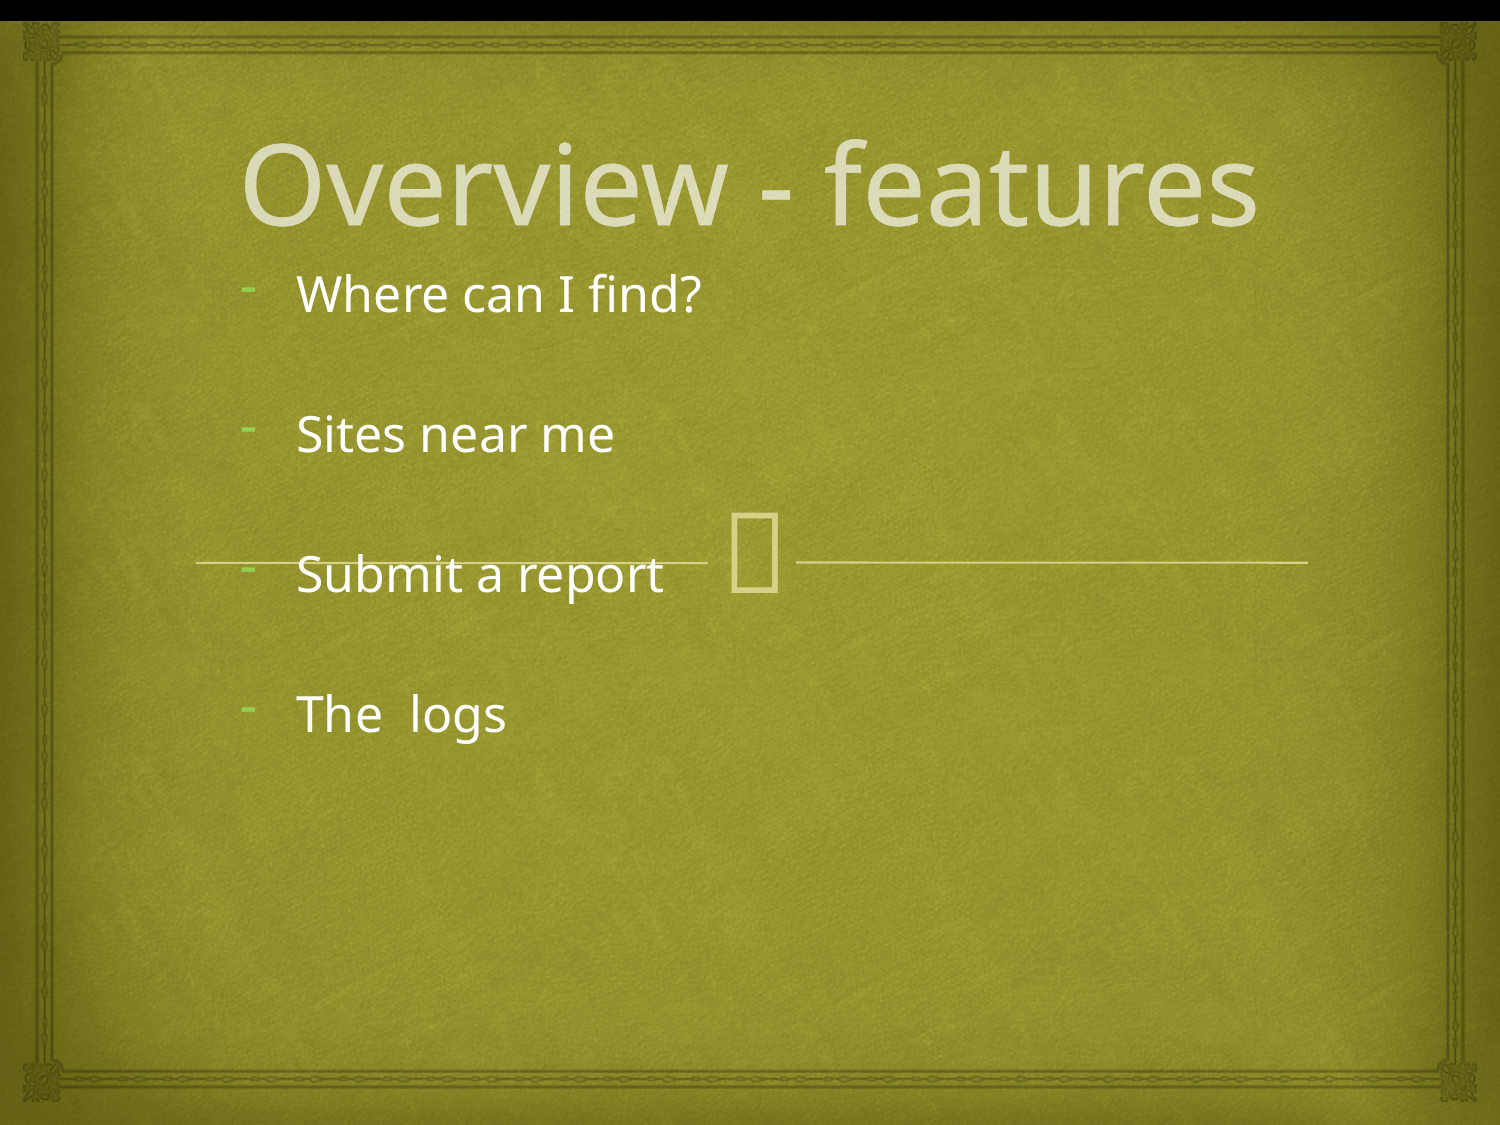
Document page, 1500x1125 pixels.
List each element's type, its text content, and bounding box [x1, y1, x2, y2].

picture [0, 21, 1500, 1125]
subtitle Where can I find? Sites near me Submit a report The logs [225, 255, 1275, 1024]
text_box [0, 0, 1500, 21]
title Overview - features [194, 90, 1306, 256]
